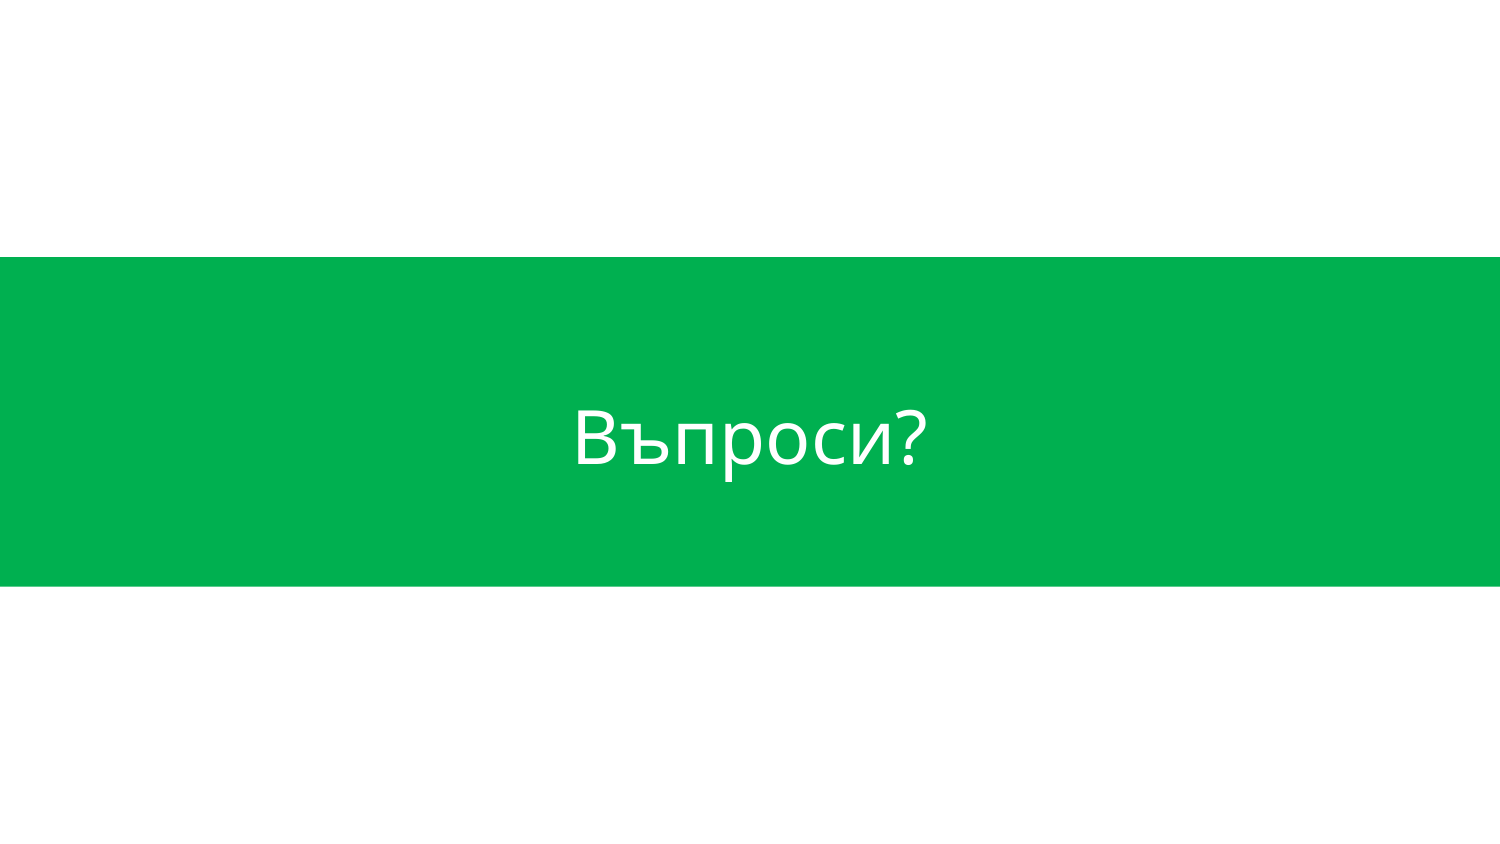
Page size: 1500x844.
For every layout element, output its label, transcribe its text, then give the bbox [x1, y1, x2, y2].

title Въпроси? [70, 309, 1430, 559]
